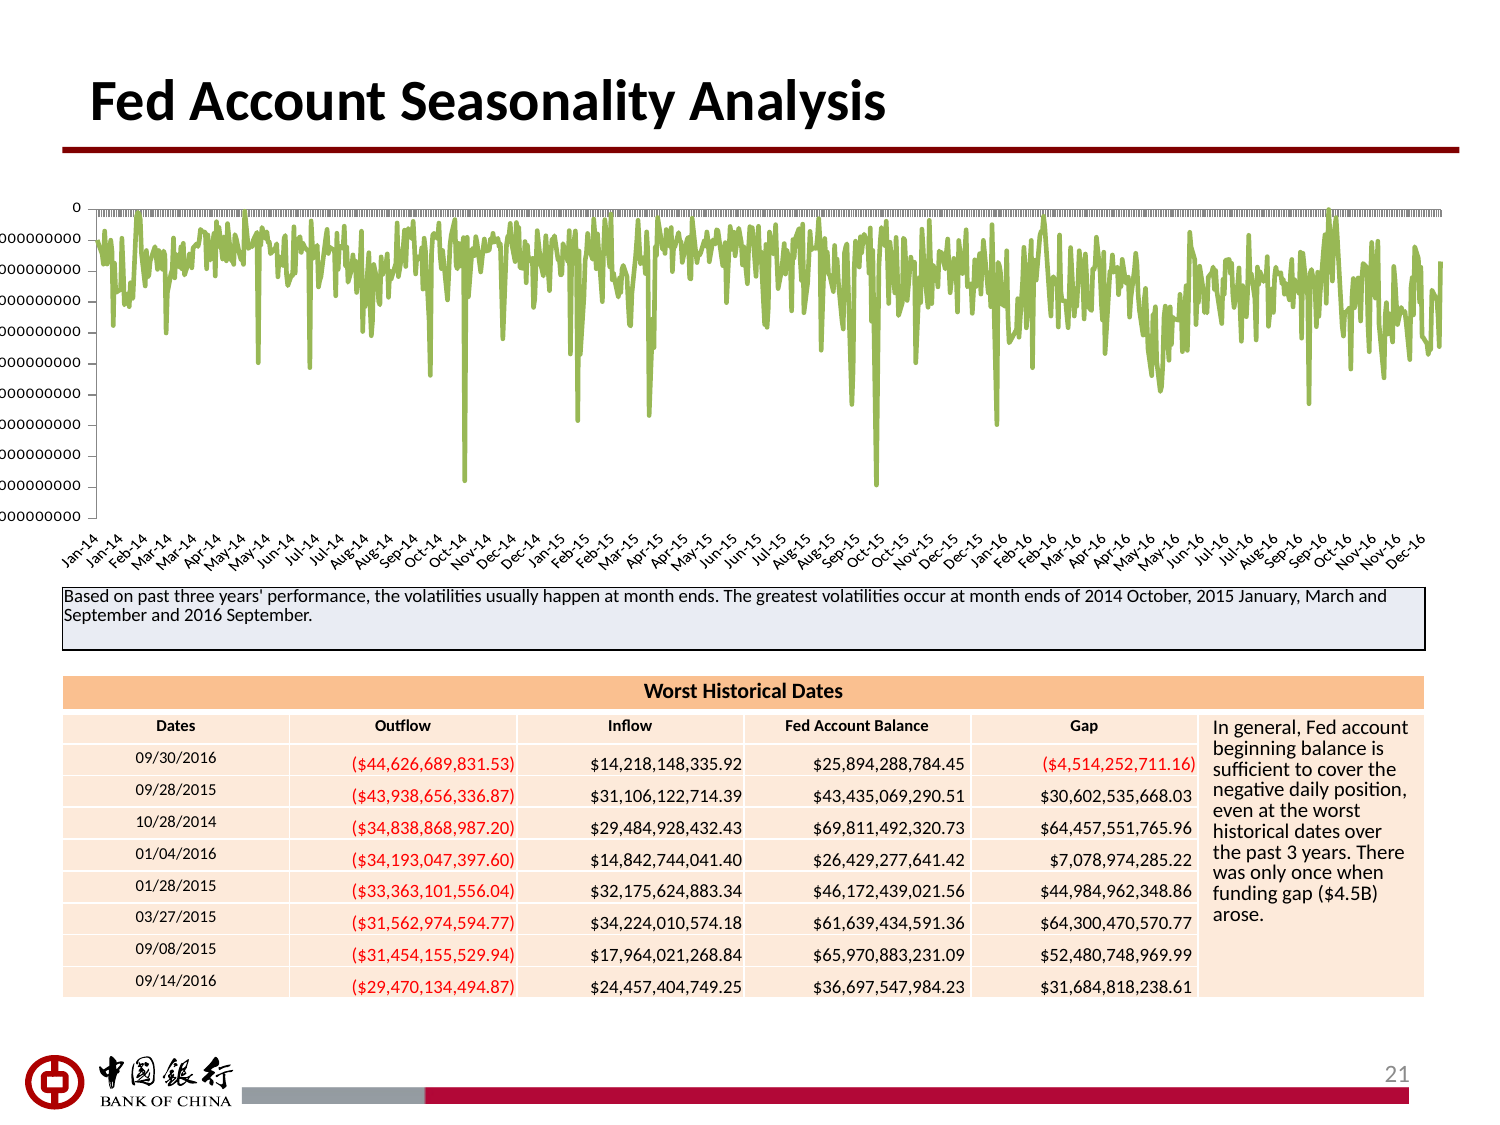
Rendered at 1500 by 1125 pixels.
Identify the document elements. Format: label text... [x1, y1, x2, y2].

table_cell 09/08/2015 [63, 935, 289, 966]
picture [241, 1084, 1409, 1104]
table_cell $14,218,148,335.92 [518, 745, 743, 775]
table_cell ($29,470,134,494.87) [290, 967, 516, 997]
table_cell ($34,193,047,397.60) [290, 840, 516, 870]
table_cell $34,224,010,574.18 [518, 904, 743, 934]
table_cell $46,172,439,021.56 [745, 872, 970, 902]
table_cell Outflow [290, 715, 516, 743]
table_cell 03/27/2015 [63, 904, 289, 934]
table_cell ($43,938,656,336.87) [290, 776, 516, 806]
table_cell Gap [972, 715, 1197, 743]
table_cell Fed Account Balance [745, 715, 970, 743]
table_cell $43,435,069,290.51 [745, 776, 970, 806]
table_cell 09/30/2016 [63, 745, 289, 775]
chart [0, 162, 1463, 576]
table_cell ($31,454,155,529.94) [290, 935, 516, 966]
table_cell $64,300,470,570.77 [972, 904, 1197, 934]
table_header Worst Historical Dates [63, 676, 1424, 709]
table_cell $69,811,492,320.73 [745, 808, 970, 838]
table_cell $31,106,122,714.39 [518, 776, 743, 806]
table_cell ($44,626,689,831.53) [290, 745, 516, 775]
title Fed Account Seasonality Analysis [75, 45, 1425, 150]
table_cell 01/28/2015 [63, 872, 289, 902]
table_cell $14,842,744,041.40 [518, 840, 743, 870]
table_cell $36,697,547,984.23 [745, 967, 970, 997]
table_cell 01/04/2016 [63, 840, 289, 870]
table_cell $61,639,434,591.36 [745, 904, 970, 934]
table_cell $31,684,818,238.61 [972, 967, 1197, 997]
table_cell $24,457,404,749.25 [518, 967, 743, 997]
table_cell 10/28/2014 [63, 808, 289, 838]
table_cell ($31,562,974,594.77) [290, 904, 516, 934]
table_cell ($33,363,101,556.04) [290, 872, 516, 902]
table_cell $7,078,974,285.22 [972, 840, 1197, 870]
table_cell $44,984,962,348.86 [972, 872, 1197, 902]
slide_number 21 [1074, 1042, 1425, 1103]
table_cell $17,964,021,268.84 [518, 935, 743, 966]
table_header Based on past three years' performance, the volatilities usually happen at month ends. The greatest volatilities occur at month ends of 2014 October, 2015 January, March and September and 2016 September. [63, 588, 1424, 649]
table_cell $25,894,288,784.45 [745, 745, 970, 775]
table_cell ($34,838,868,987.20) [290, 808, 516, 838]
table_cell 09/14/2016 [63, 967, 289, 997]
table_cell $64,457,551,765.96 [972, 808, 1197, 838]
table_cell ($4,514,252,711.16) [972, 745, 1197, 775]
table_cell $29,484,928,432.43 [518, 808, 743, 838]
table_cell Inflow [518, 715, 743, 743]
table_cell 09/28/2015 [63, 776, 289, 806]
table_cell $32,175,624,883.34 [518, 872, 743, 902]
table_cell $30,602,535,668.03 [972, 776, 1197, 806]
table_cell In general, Fed account beginning balance is sufficient to cover the negative daily position, even at the worst historical dates over the past 3 years. There was only once when funding gap ($4.5B) arose. [1199, 715, 1424, 997]
table_cell $65,970,883,231.09 [745, 935, 970, 966]
table_cell $26,429,277,641.42 [745, 840, 970, 870]
table_cell $52,480,748,969.99 [972, 935, 1197, 966]
table_cell Dates [63, 715, 289, 743]
